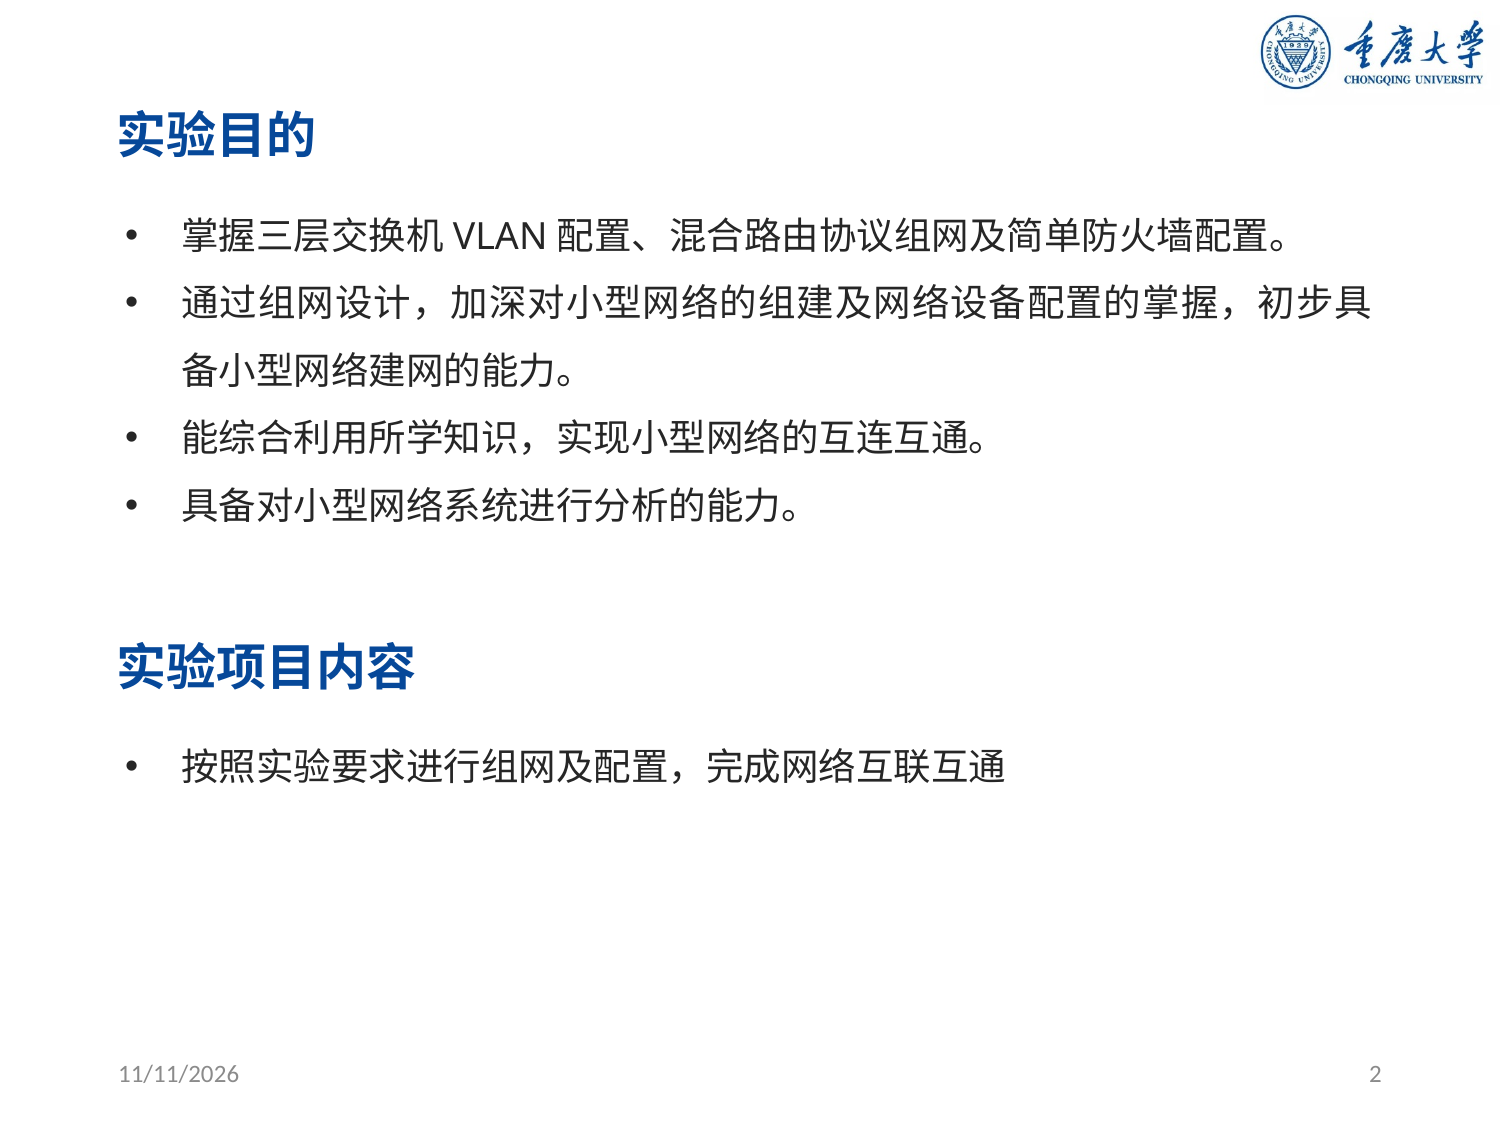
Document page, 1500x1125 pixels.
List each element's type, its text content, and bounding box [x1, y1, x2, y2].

text_box 实验项目内容 [101, 627, 1380, 703]
picture [1242, 0, 1500, 105]
text_box 实验目的 [101, 96, 1380, 171]
text_box 掌握三层交换机VLAN配置、混合路由协议组网及简单防火墙配置。 通过组网设计，加深对小型网络的组建及网络设备配置的掌握，初步具备小型网络建网的能力。 能综合利用所学知识，实现小型网络的互连互通。 具备对小型网络系统进行分析的能力。 [110, 181, 1388, 535]
text_box 按照实验要求进行组网及配置，完成网络互联互通 [110, 713, 1388, 796]
slide_number 2 [1059, 1042, 1397, 1103]
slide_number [103, 1042, 441, 1103]
